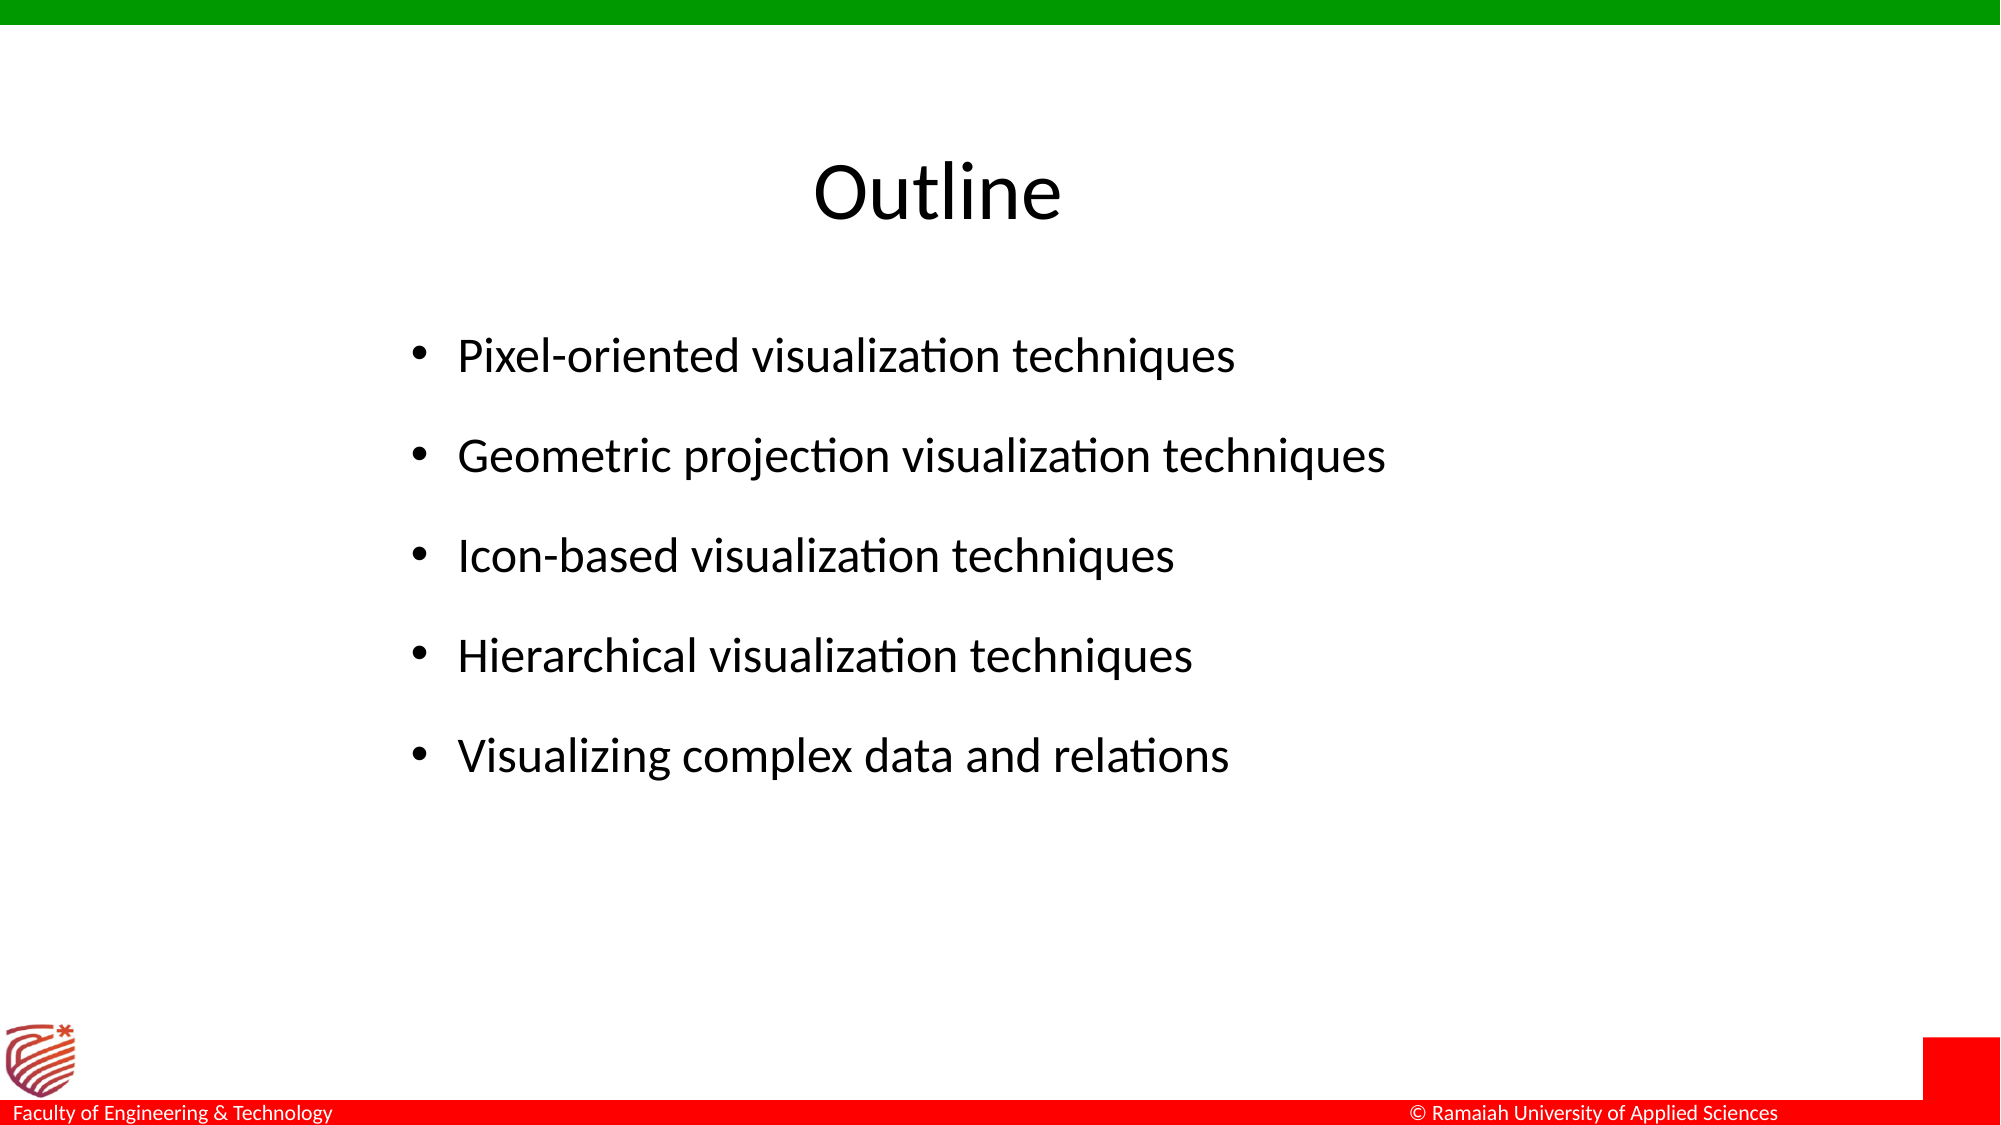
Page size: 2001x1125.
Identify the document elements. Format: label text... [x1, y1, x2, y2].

text_box Outline [798, 128, 1117, 244]
list Pixel-oriented visualization techniques Geometric projection visualization techniques Icon-based visualization techniques Hierarchical visualization techniques Visualizing complex data and relations [320, 285, 1696, 1073]
picture [0, 1013, 84, 1100]
